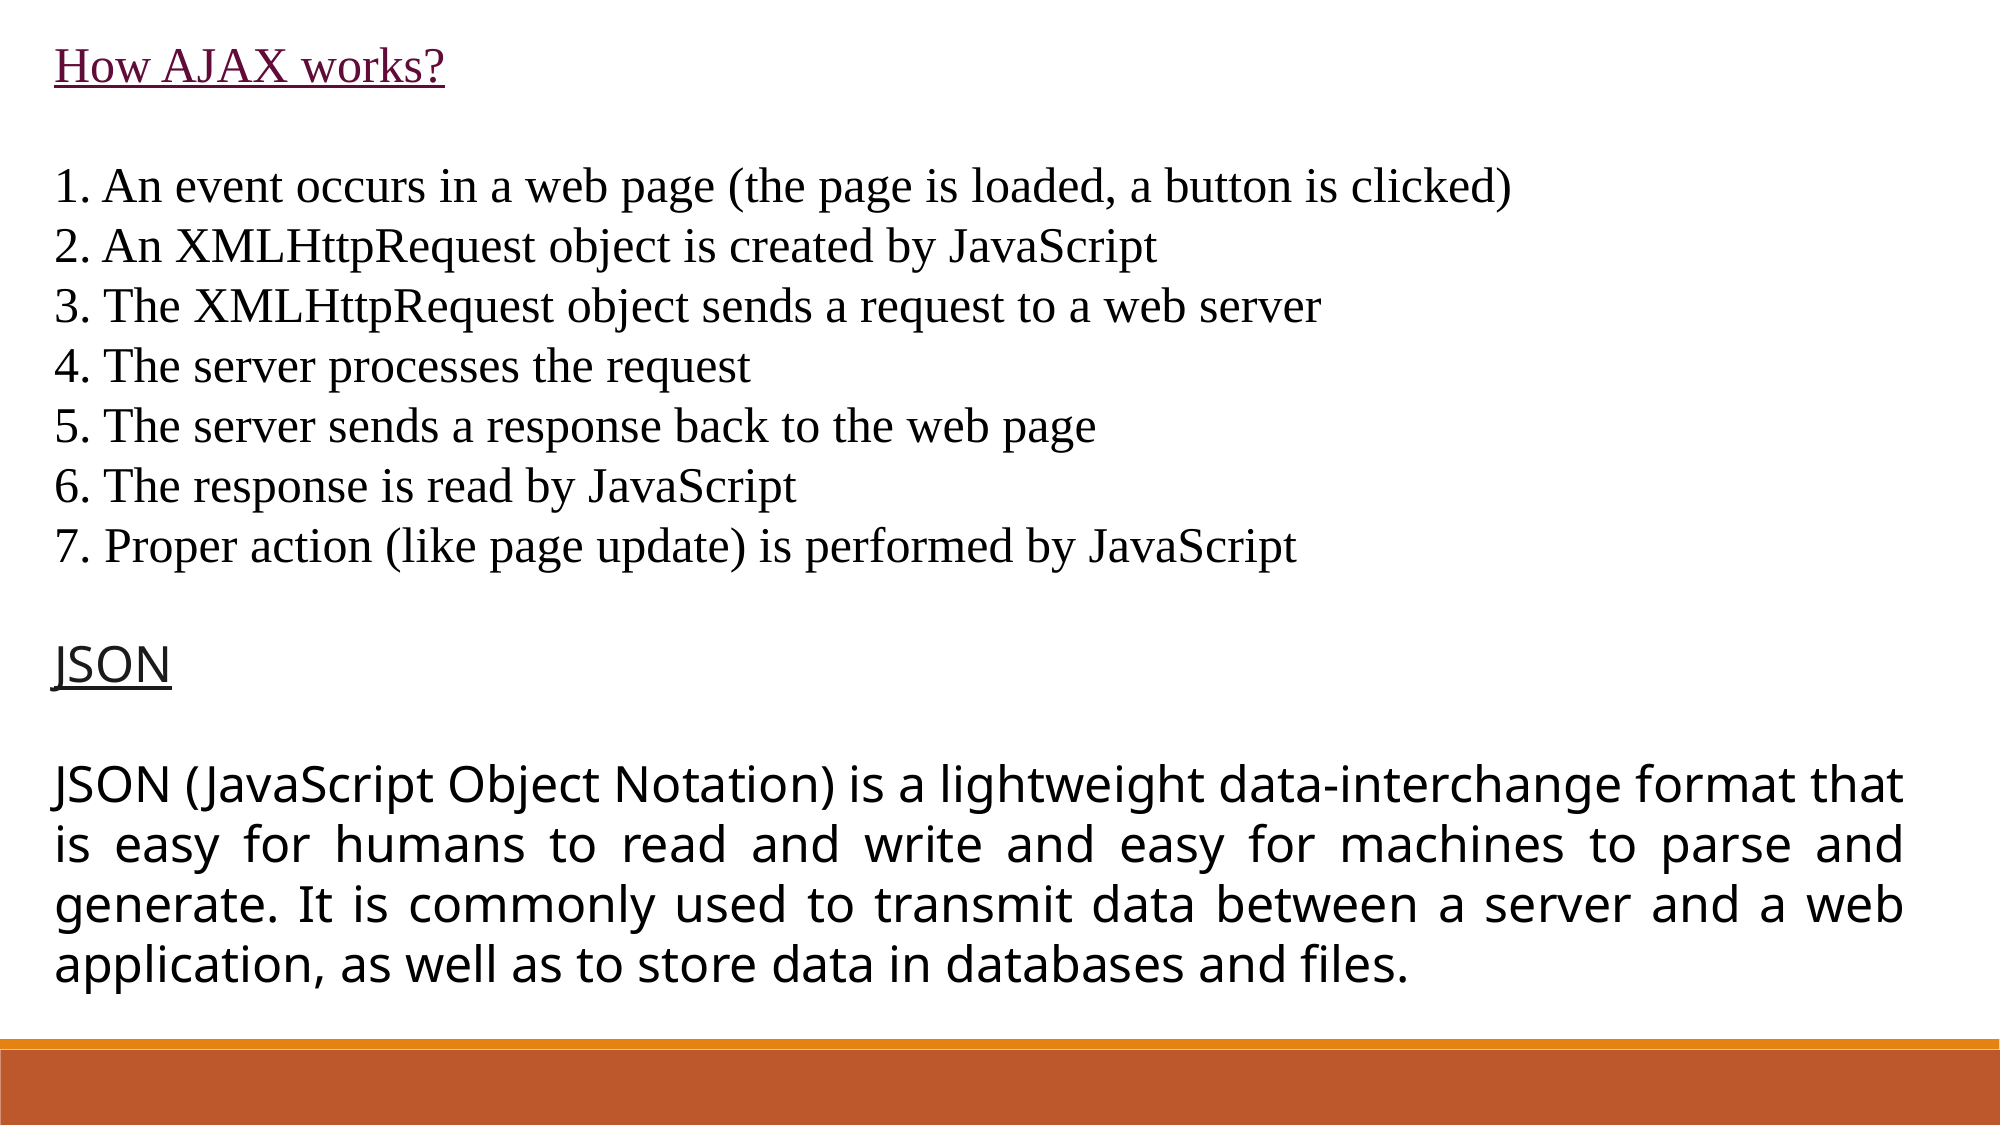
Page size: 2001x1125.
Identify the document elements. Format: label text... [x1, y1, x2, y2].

text_box How AJAX works? 1. An event occurs in a web page (the page is loaded, a button is clicked) 2. An XMLHttpRequest object is created by JavaScript 3. The XMLHttpRequest object sends a request to a web server 4. The server processes the request 5. The server sends a response back to the web page 6. The response is read by JavaScript 7. Proper action (like page update) is performed by JavaScript JSON JSON (JavaScript Object Notation) is a lightweight data-interchange format that is easy for humans to read and write and easy for machines to parse and generate. It is commonly used to transmit data between a server and a web application, as well as to store data in databases and files. [39, 24, 1921, 1000]
